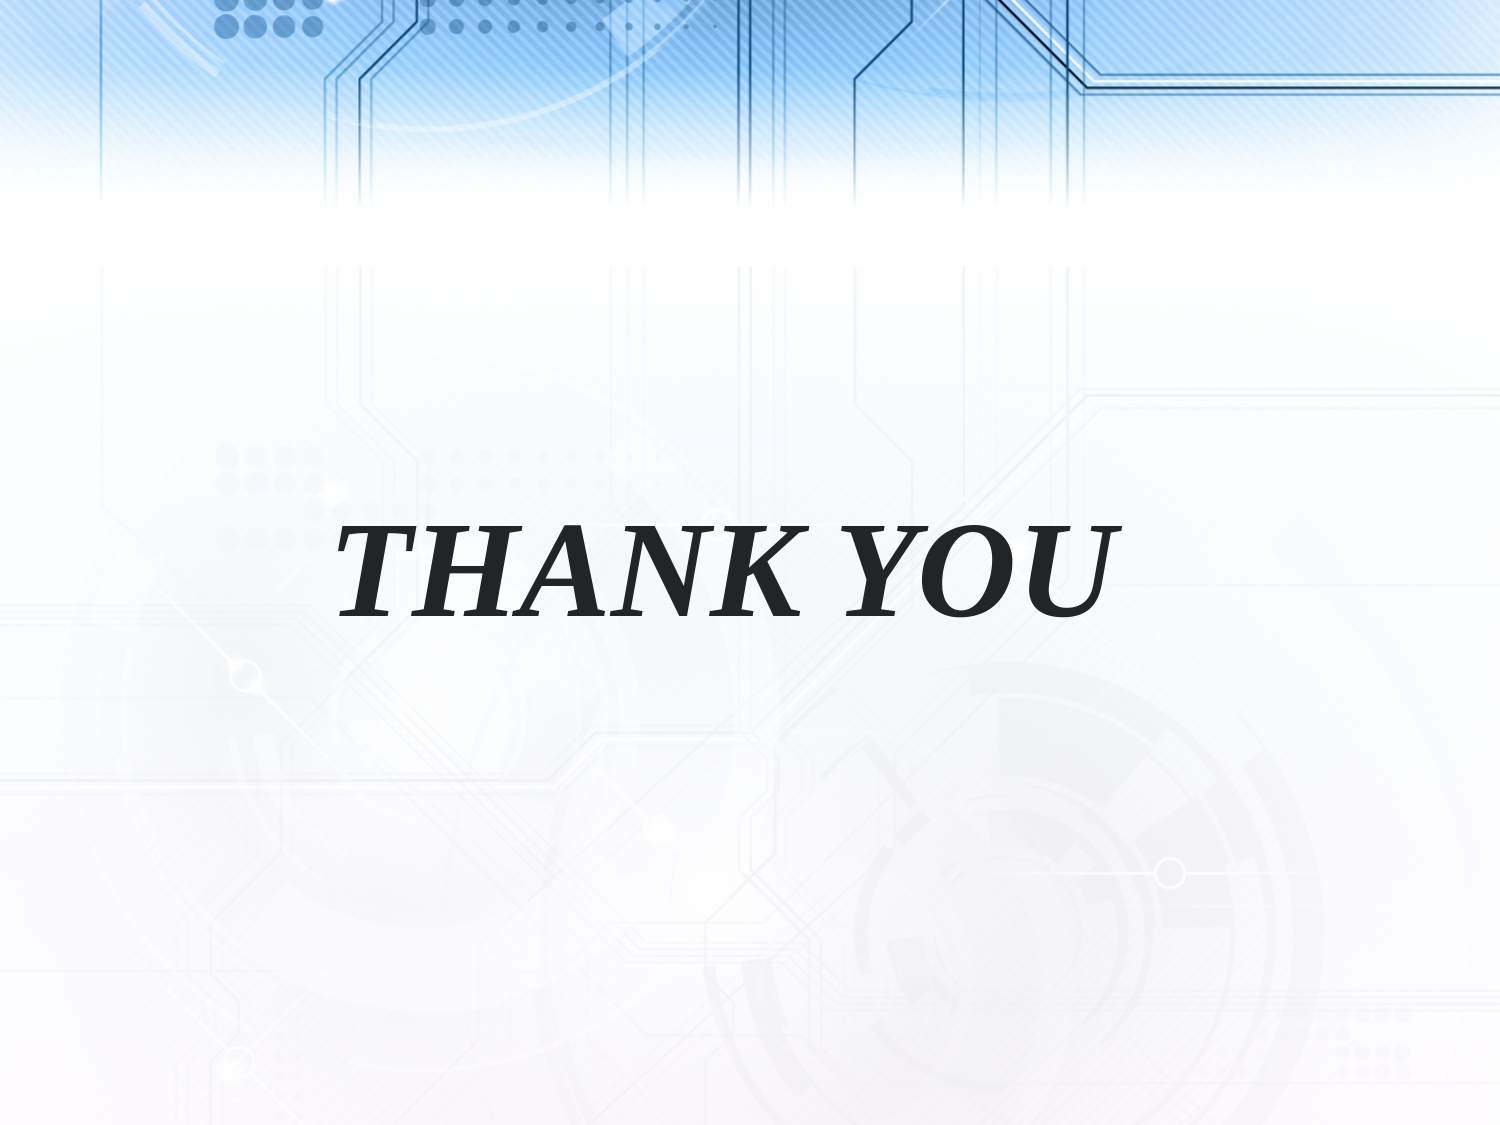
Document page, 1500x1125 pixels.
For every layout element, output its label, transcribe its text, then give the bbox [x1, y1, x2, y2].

text_box THANK YOU [314, 471, 1133, 652]
picture [0, 0, 1500, 222]
